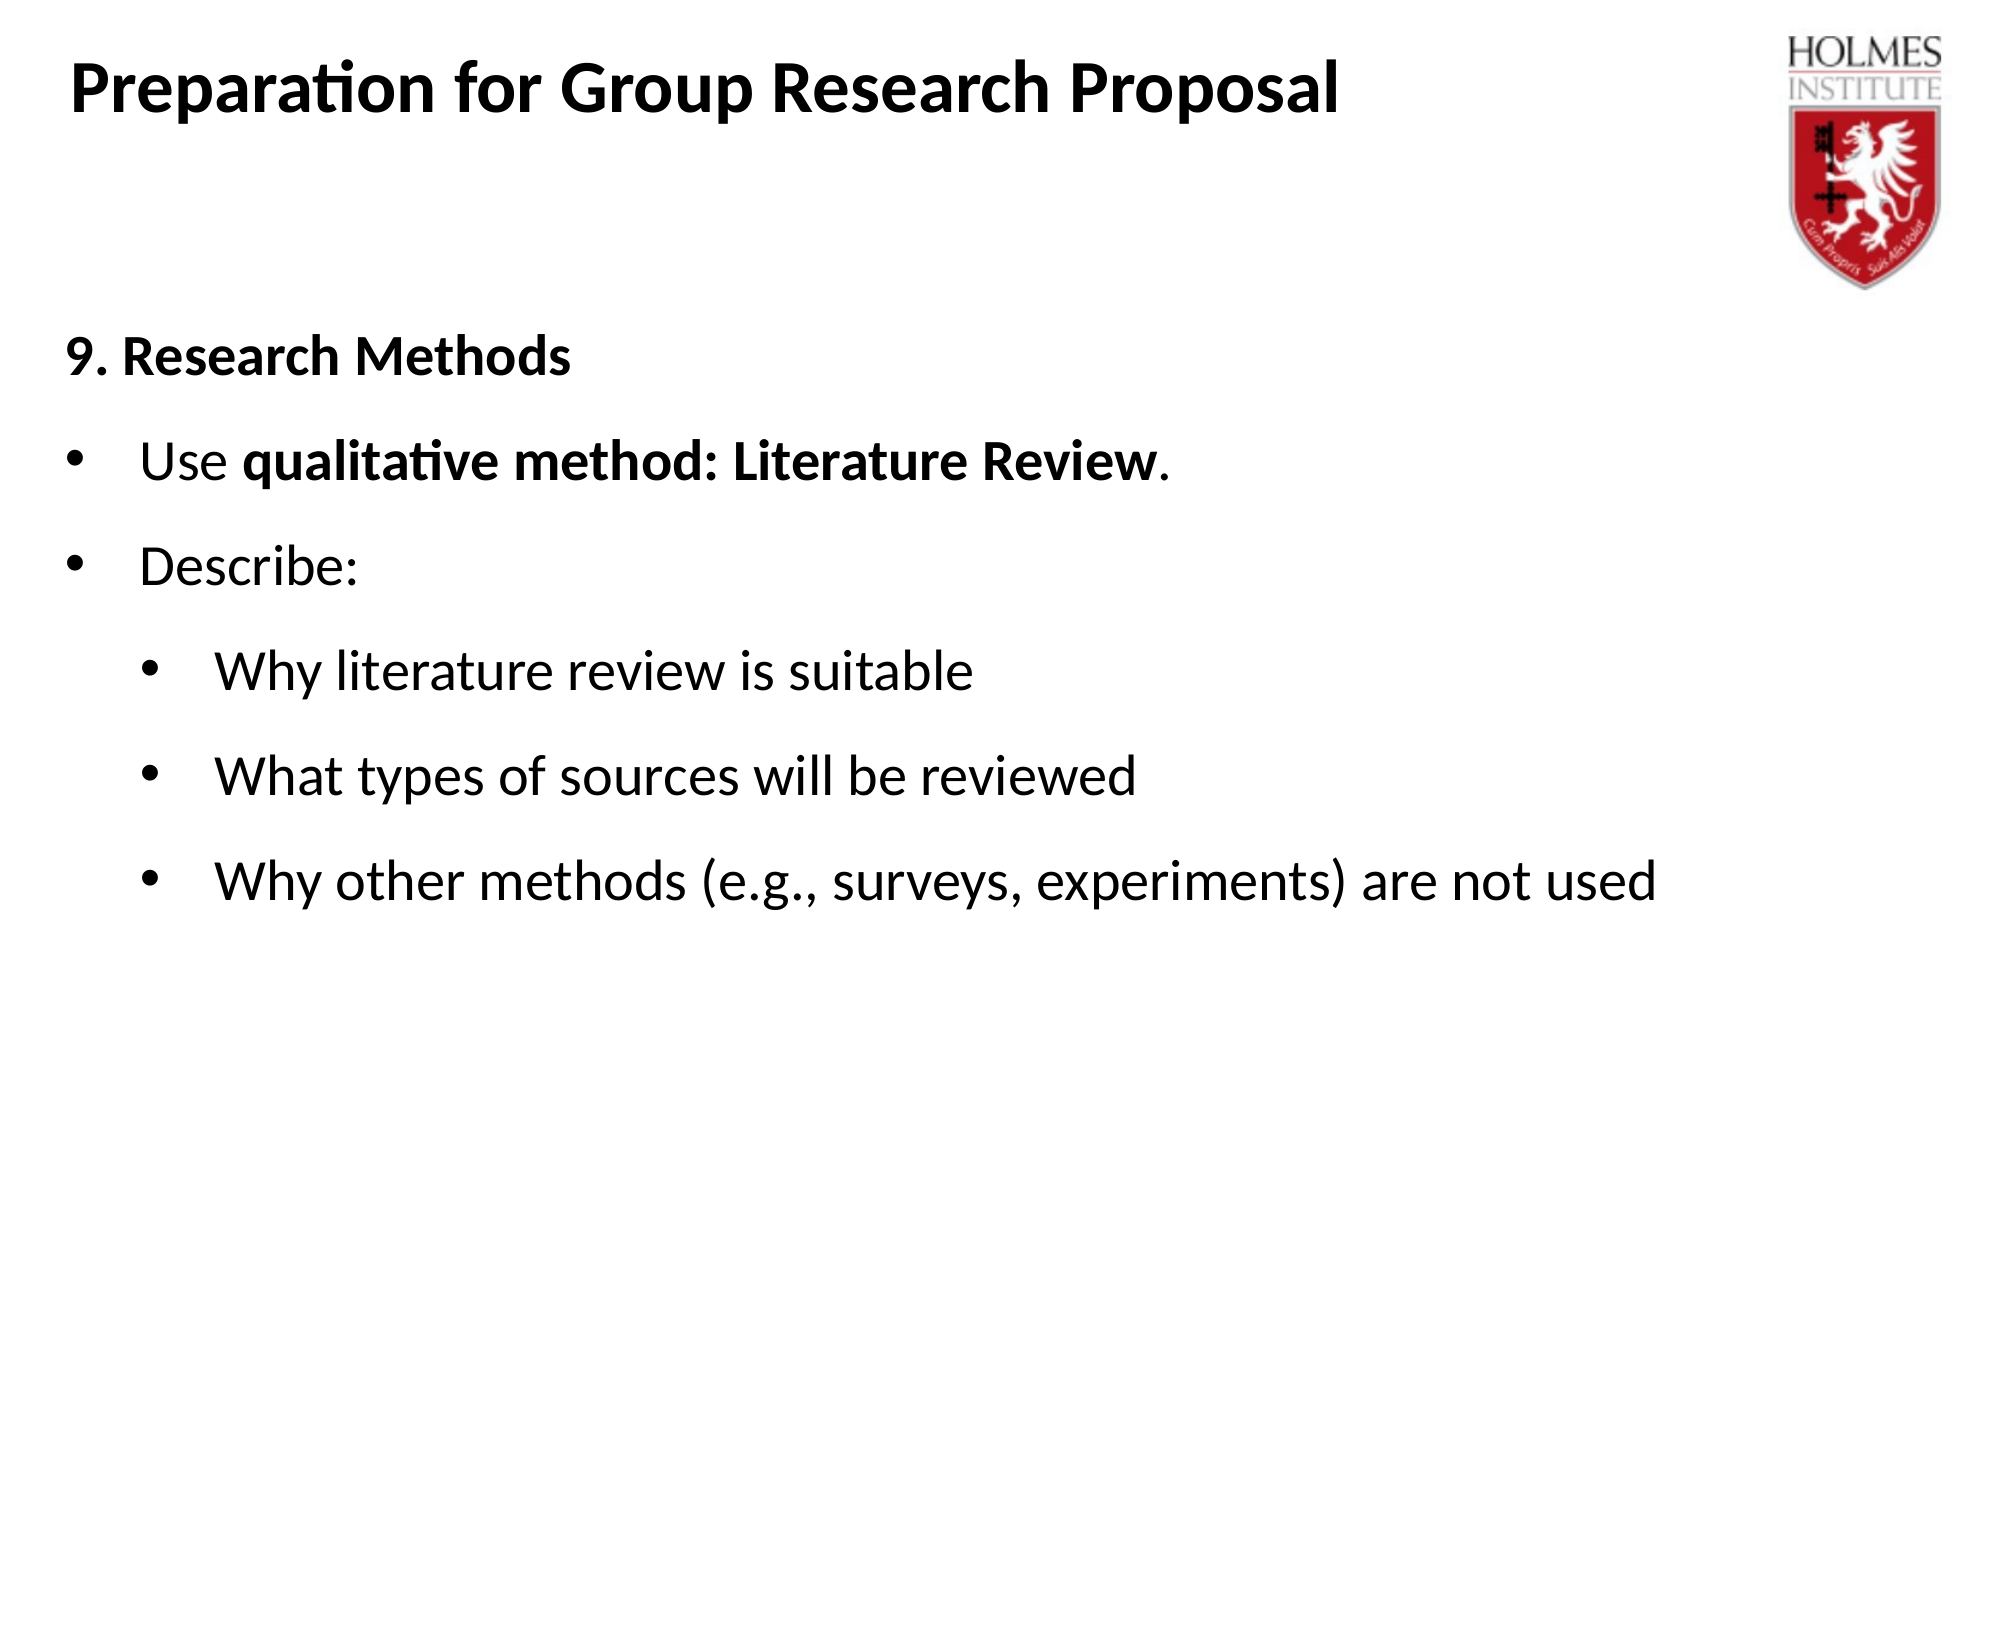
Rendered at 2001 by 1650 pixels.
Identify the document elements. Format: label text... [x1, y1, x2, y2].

picture [1682, 0, 2000, 313]
text_box 9. Research Methods Use qualitative method: Literature Review. Describe: Why literature review is suitable What types of sources will be reviewed Why other methods (e.g., surveys, experiments) are not used [50, 274, 1951, 920]
text_box Preparation for Group Research Proposal [31, 35, 1677, 128]
